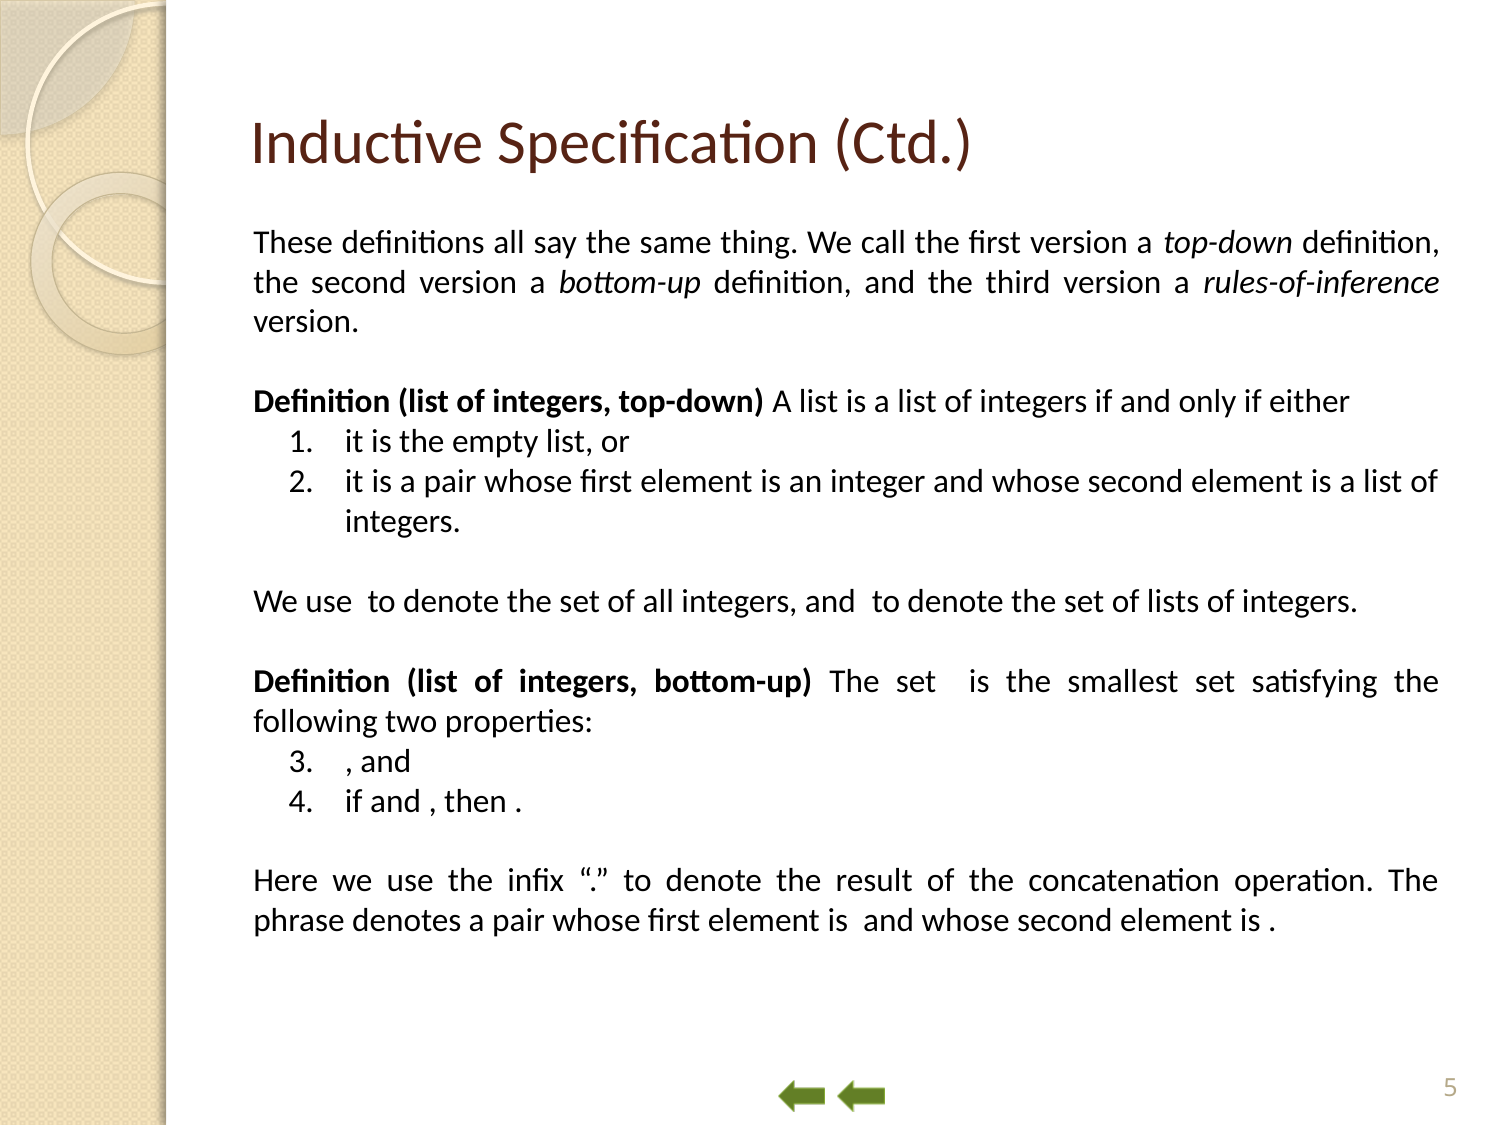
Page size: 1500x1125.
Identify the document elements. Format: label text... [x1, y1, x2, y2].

title Inductive Specification (Ctd.) [235, 45, 1466, 233]
picture [778, 1079, 826, 1112]
picture [836, 1079, 885, 1112]
slide_number 5 [1413, 1034, 1488, 1113]
